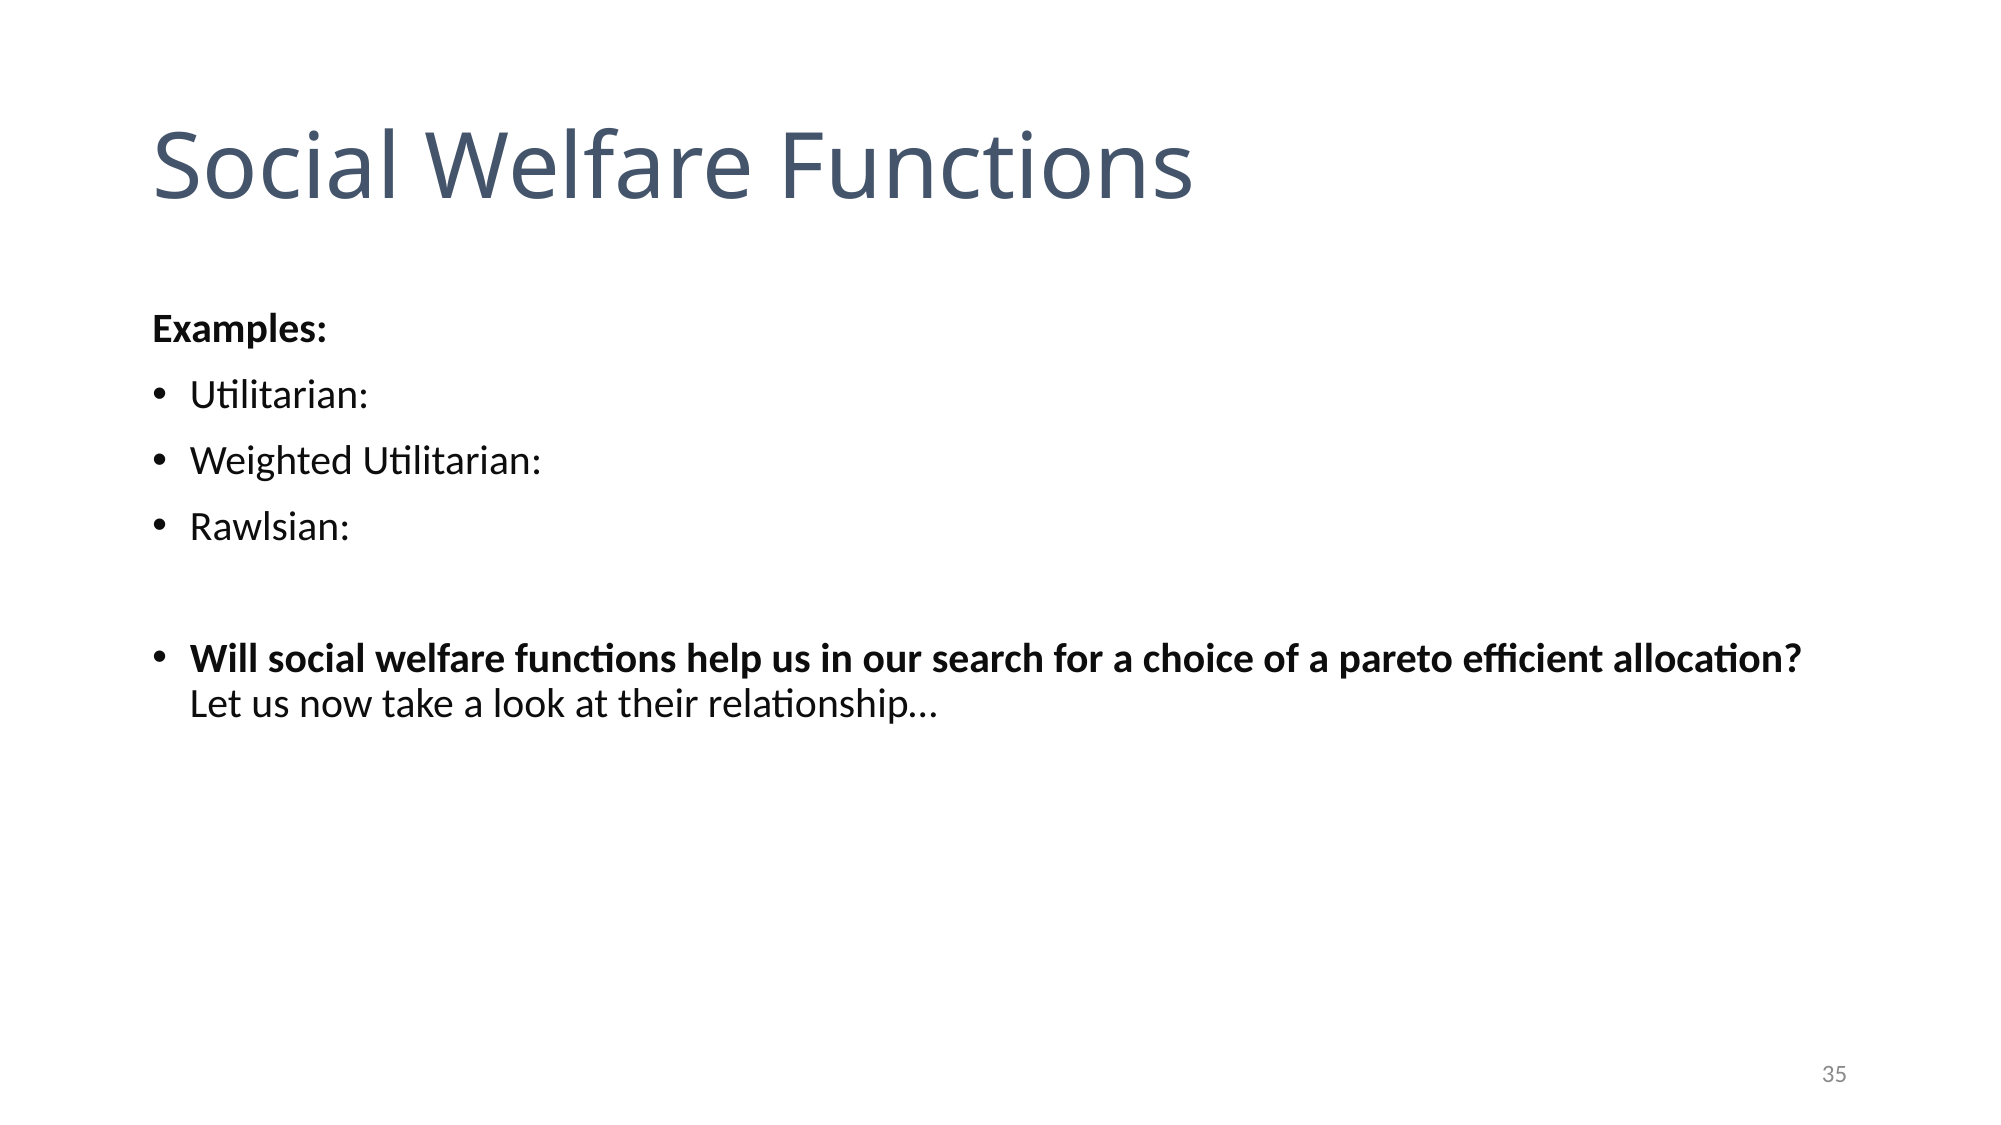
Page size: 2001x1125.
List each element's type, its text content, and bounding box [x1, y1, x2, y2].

slide_number 35 [1412, 1042, 1863, 1103]
title Social Welfare Functions [137, 59, 1863, 278]
